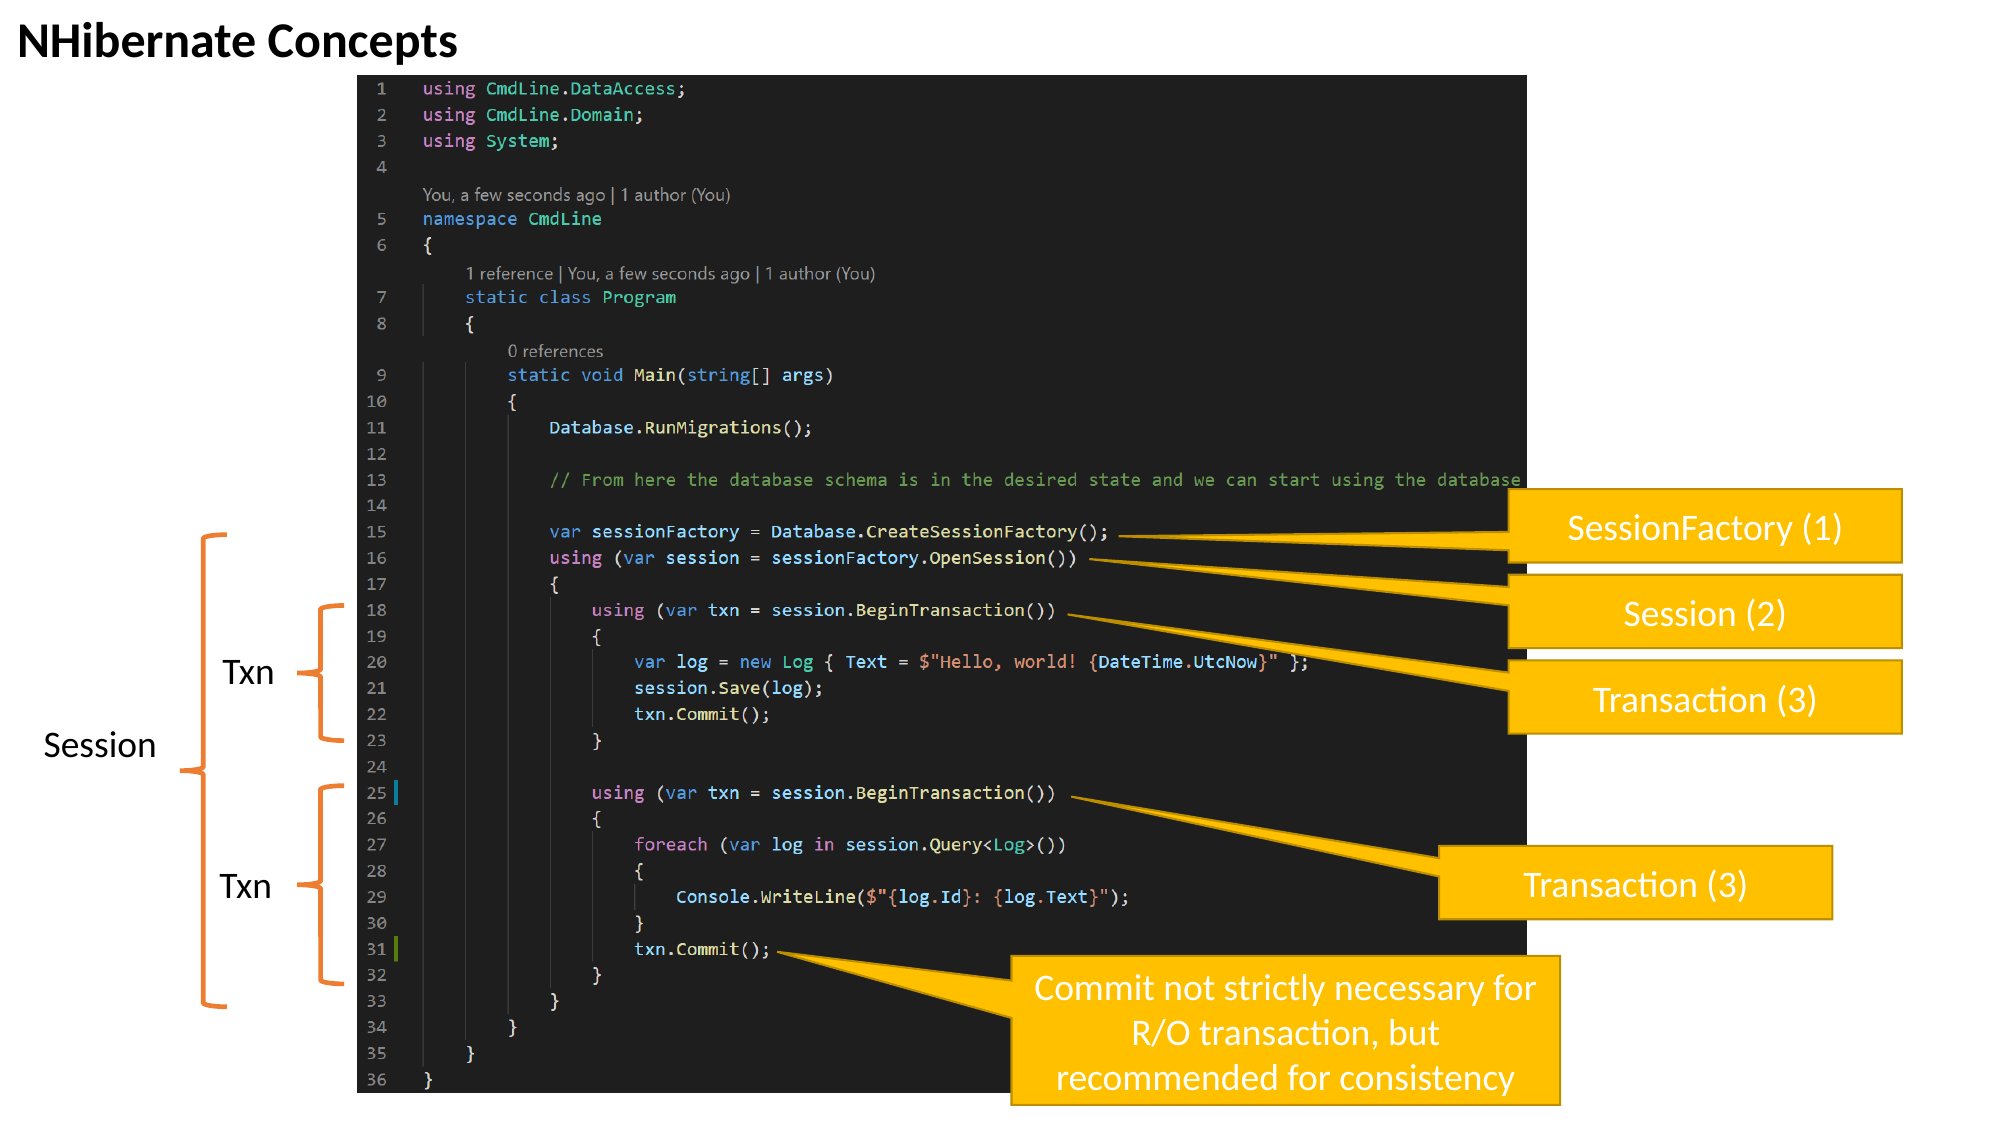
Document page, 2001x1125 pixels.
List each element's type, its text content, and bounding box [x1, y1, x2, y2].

text_box SessionFactory (1) [1527, 488, 1903, 564]
text_box Session (2) [1527, 573, 1903, 650]
text_box Session [28, 713, 173, 773]
text_box Txn [207, 640, 290, 700]
text_box NHibernate Concepts [2, 0, 474, 75]
text_box Transaction (3) [1527, 844, 1834, 921]
text_box [297, 604, 345, 742]
text_box Commit not strictly necessary for R/O transaction, but recommended for consistency [1010, 954, 1562, 1106]
text_box [297, 785, 345, 985]
picture [357, 75, 1527, 1093]
text_box [179, 534, 227, 1008]
text_box Transaction (3) [1527, 659, 1903, 735]
text_box Txn [204, 853, 288, 914]
